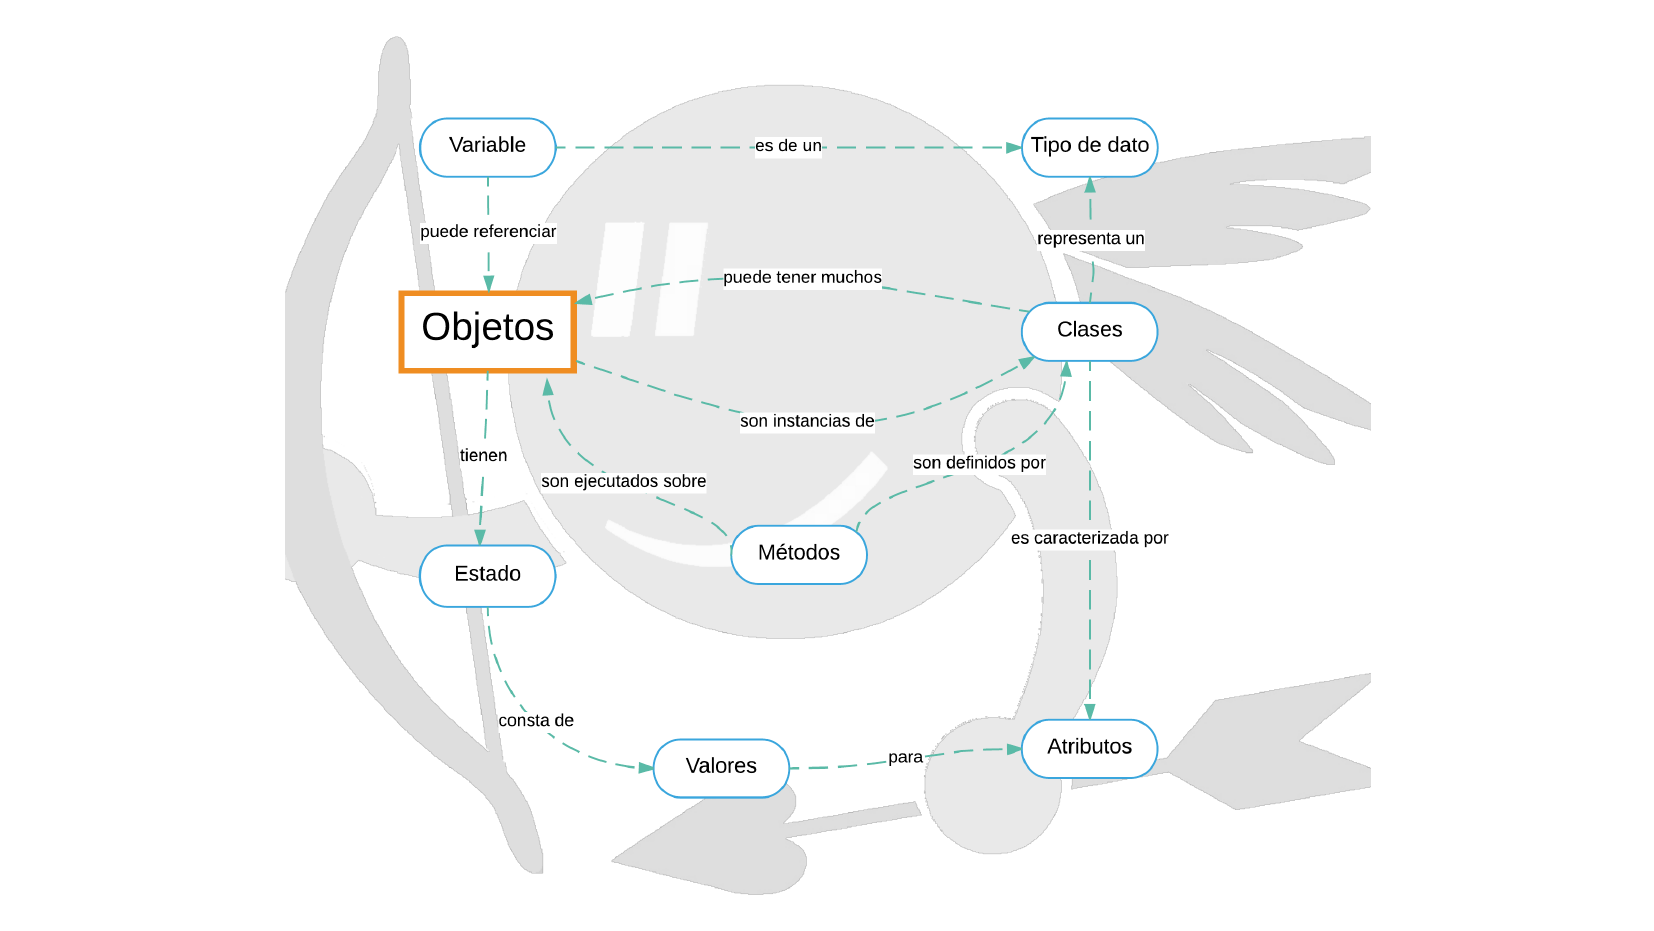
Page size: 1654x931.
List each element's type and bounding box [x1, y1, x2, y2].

picture [284, 1, 1371, 931]
